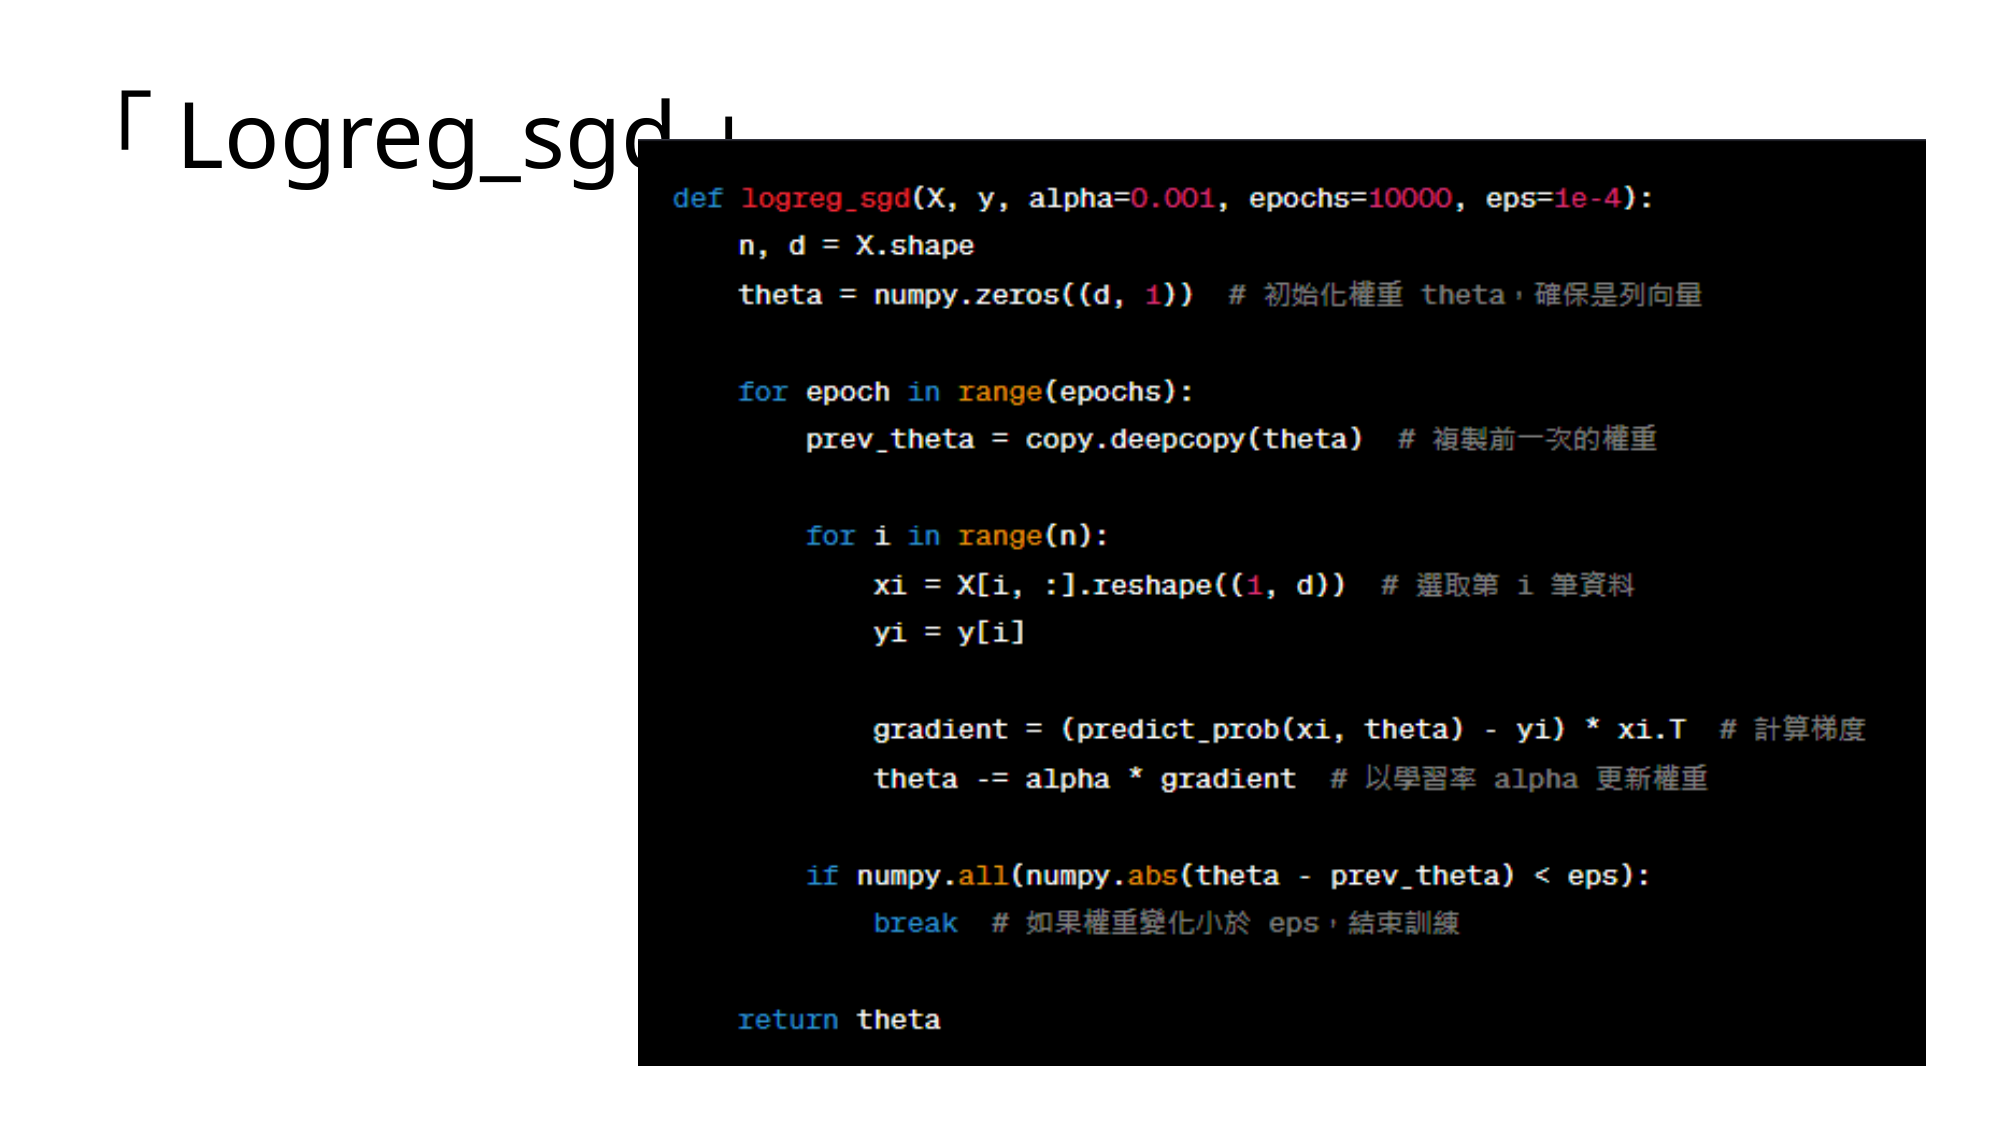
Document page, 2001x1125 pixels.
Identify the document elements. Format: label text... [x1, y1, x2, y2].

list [638, 139, 1926, 1066]
title 「Logreg_sgd」 [48, 30, 1773, 248]
